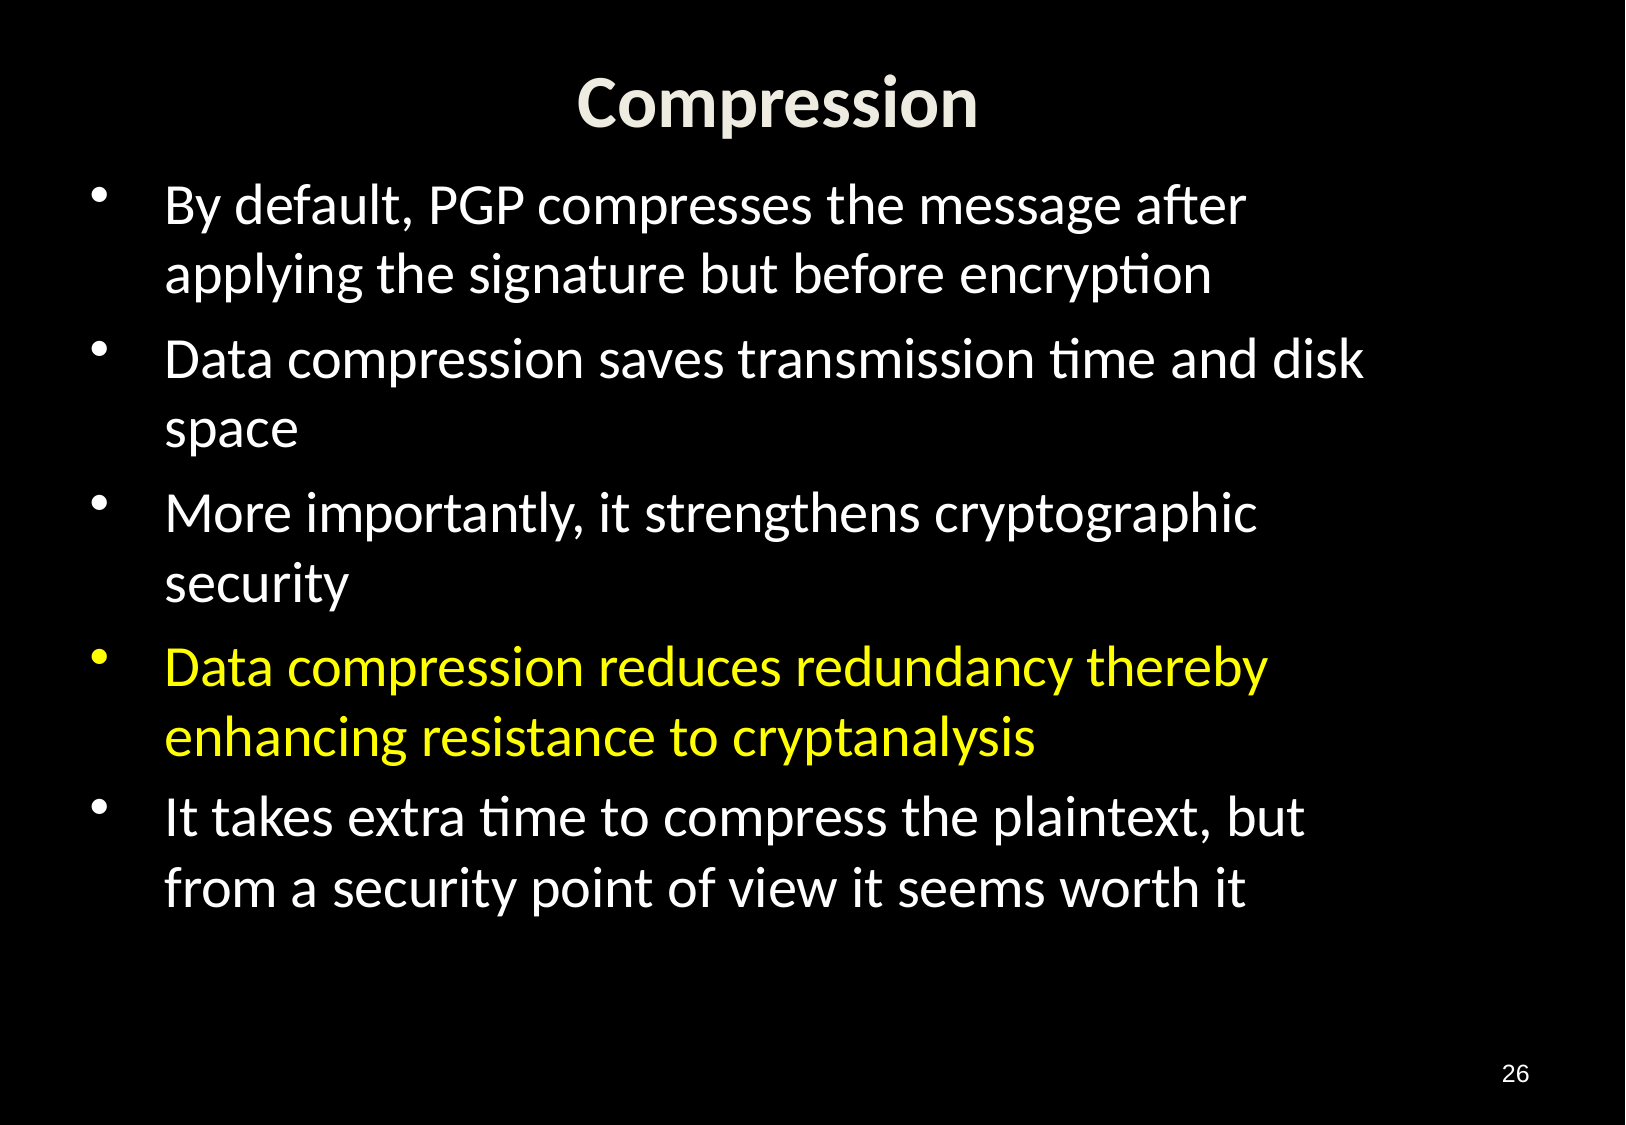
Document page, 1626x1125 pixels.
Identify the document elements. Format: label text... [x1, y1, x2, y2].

text_box By default, PGP compresses the message after applying the signature but before encryption Data compression saves transmission time and disk space More importantly, it strengthens cryptographic security Data compression reduces redundancy thereby enhancing resistance to cryptanalysis It takes extra time to compress the plaintext, but from a security point of view it seems worth it [87, 162, 1445, 920]
slide_number 26 [1497, 1057, 1534, 1125]
title Compression [575, 50, 1034, 162]
